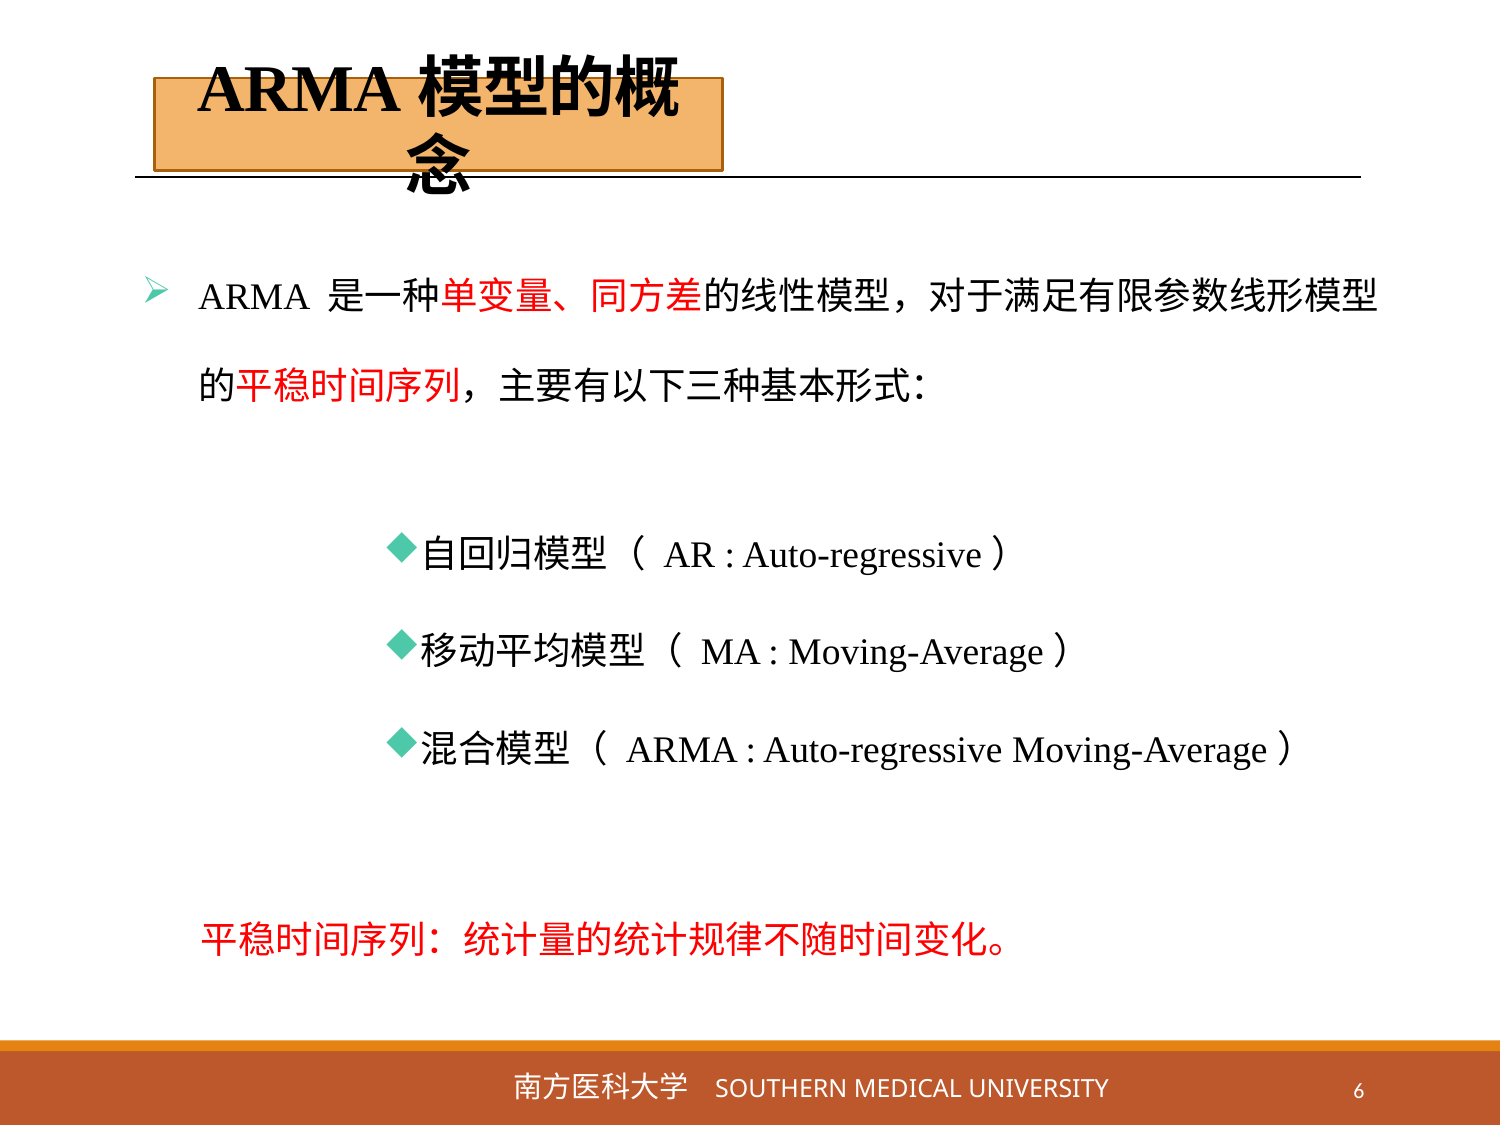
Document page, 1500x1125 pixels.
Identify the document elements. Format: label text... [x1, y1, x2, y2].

slide_number 6 [1217, 1059, 1380, 1120]
text_box 平稳时间序列：统计量的统计规律不随时间变化。 [185, 909, 1041, 969]
list ARMA 是一种单变量、同方差的线性模型，对于满足有限参数线形模型的平稳时间序列，主要有以下三种基本形式： 自回归模型（ AR : Auto-regressive） 移动平均模型（ MA : Moving-Average） 混合模型（ ARMA : Auto-regressive Moving-Average） [141, 219, 1380, 880]
text_box ARMA模型的概念 [153, 77, 724, 172]
